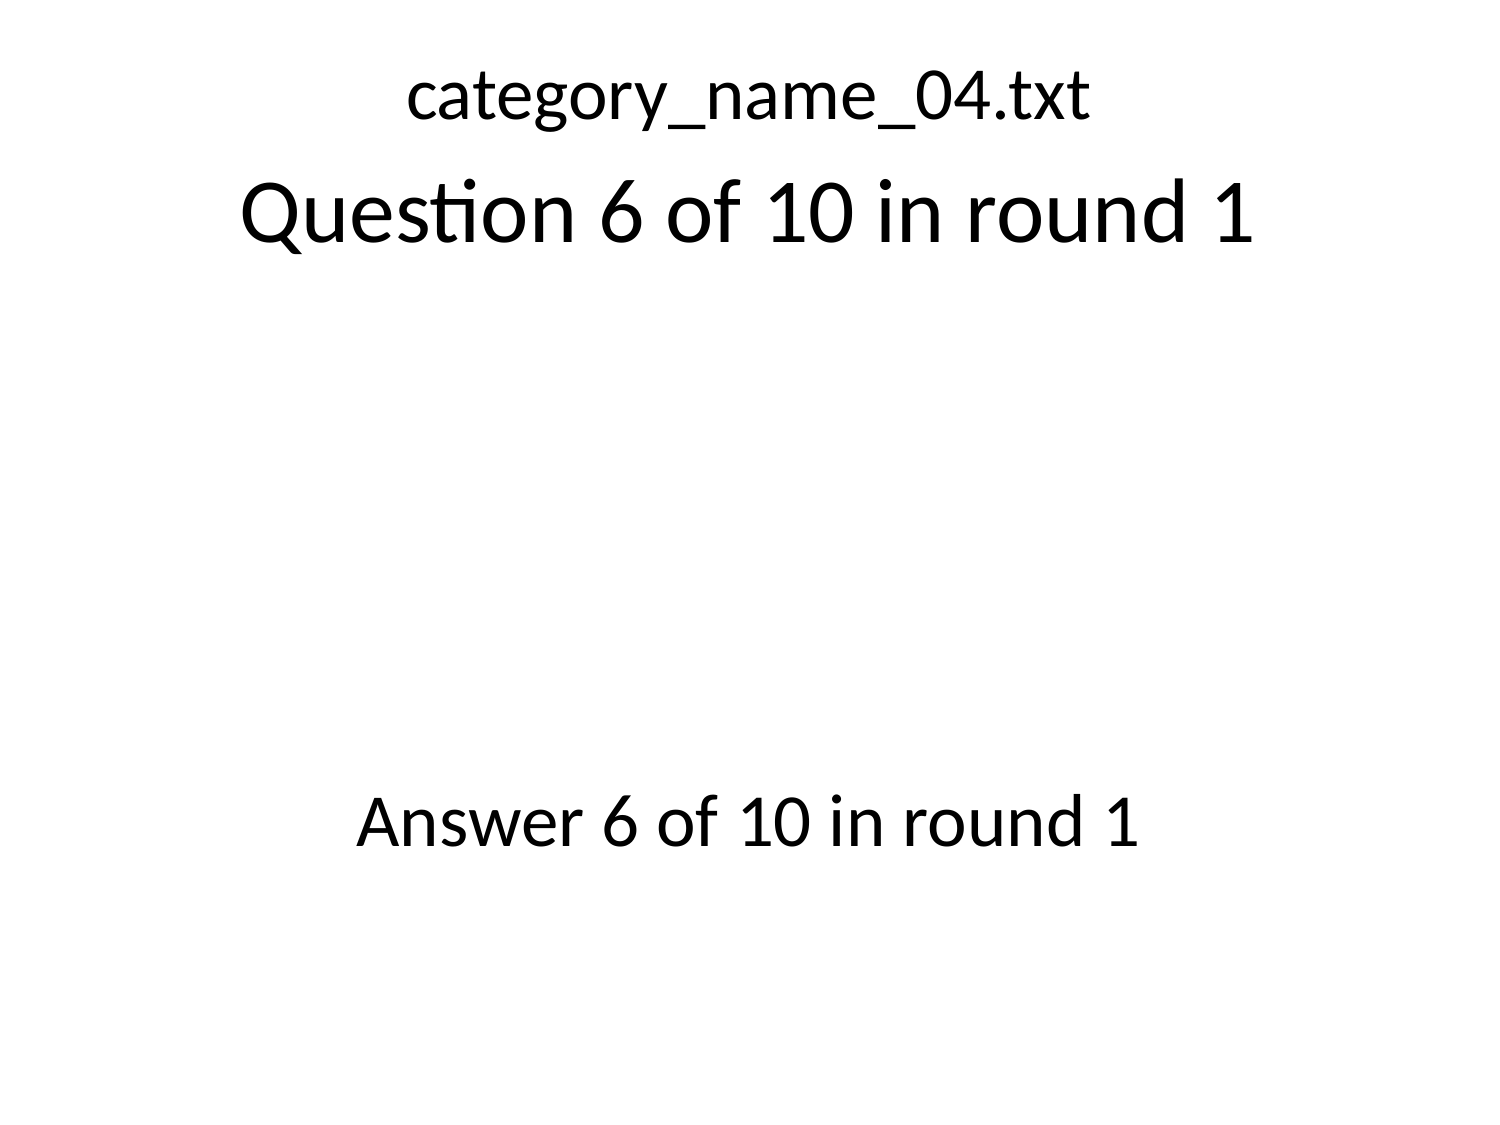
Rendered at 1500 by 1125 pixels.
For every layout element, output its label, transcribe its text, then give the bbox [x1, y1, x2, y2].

text_box Question 6 of 10 in round 1 [35, 143, 1463, 764]
text_box category_name_04.txt [35, 37, 1463, 143]
text_box Answer 6 of 10 in round 1 [35, 764, 1463, 921]
